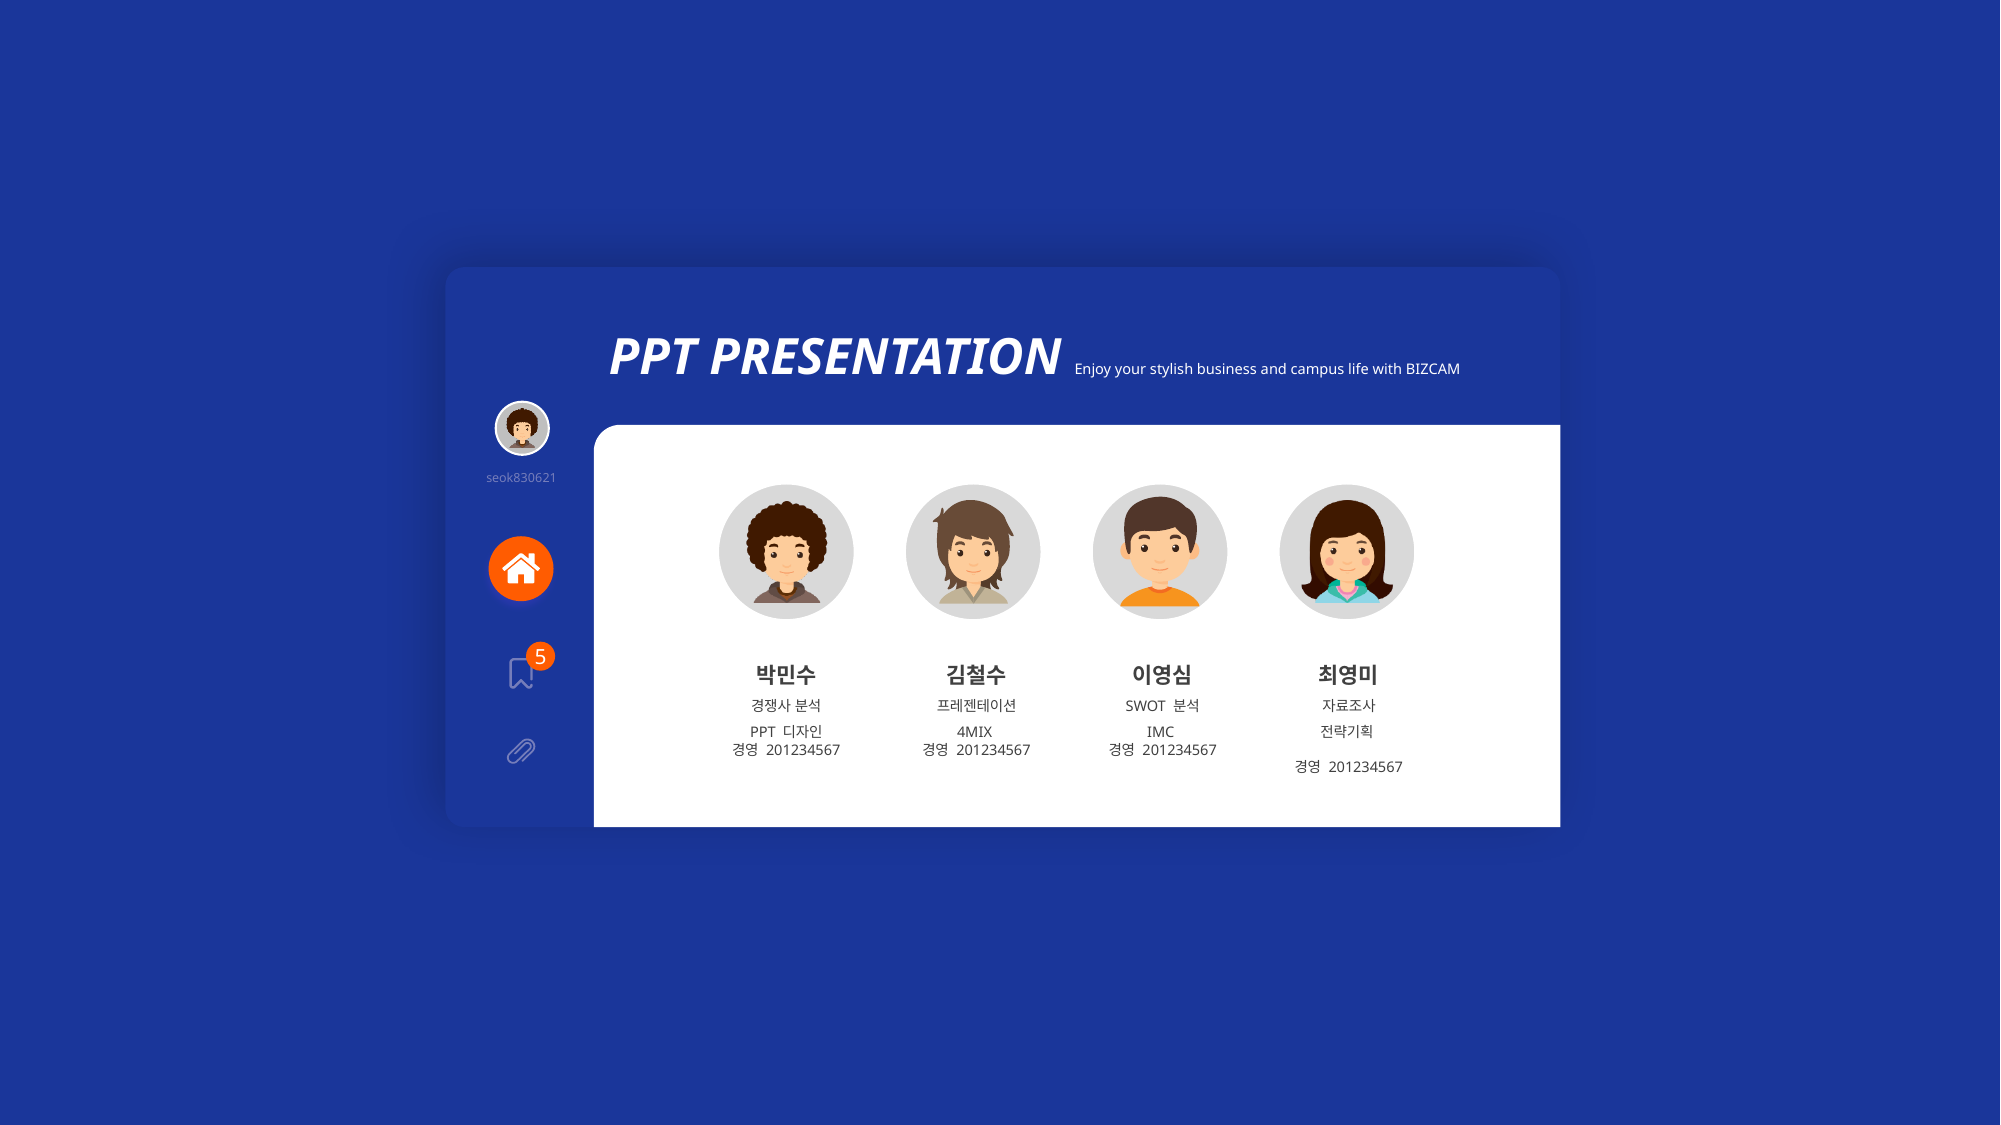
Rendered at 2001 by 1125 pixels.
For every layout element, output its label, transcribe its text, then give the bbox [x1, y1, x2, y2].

text_box [444, 265, 1562, 829]
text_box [469, 401, 574, 764]
text_box [592, 423, 1562, 829]
text_box 박민수 경쟁사 분석 PPT 디자인 경영 201234567 [717, 641, 856, 766]
text_box PPT PRESENTATION Enjoy your stylish business and campus life with BIZCAM [594, 287, 1561, 392]
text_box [1278, 483, 1416, 621]
text_box 이영심 SWOT 분석 IMC 경영 201234567 [1093, 641, 1232, 766]
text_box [717, 483, 855, 621]
text_box 최영미 자료조사 전략기획 경영 201234567 [1279, 641, 1418, 784]
text_box 김철수 프레젠테이션 4MIX 경영 201234567 [907, 641, 1046, 766]
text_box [1091, 483, 1229, 621]
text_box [904, 483, 1042, 621]
